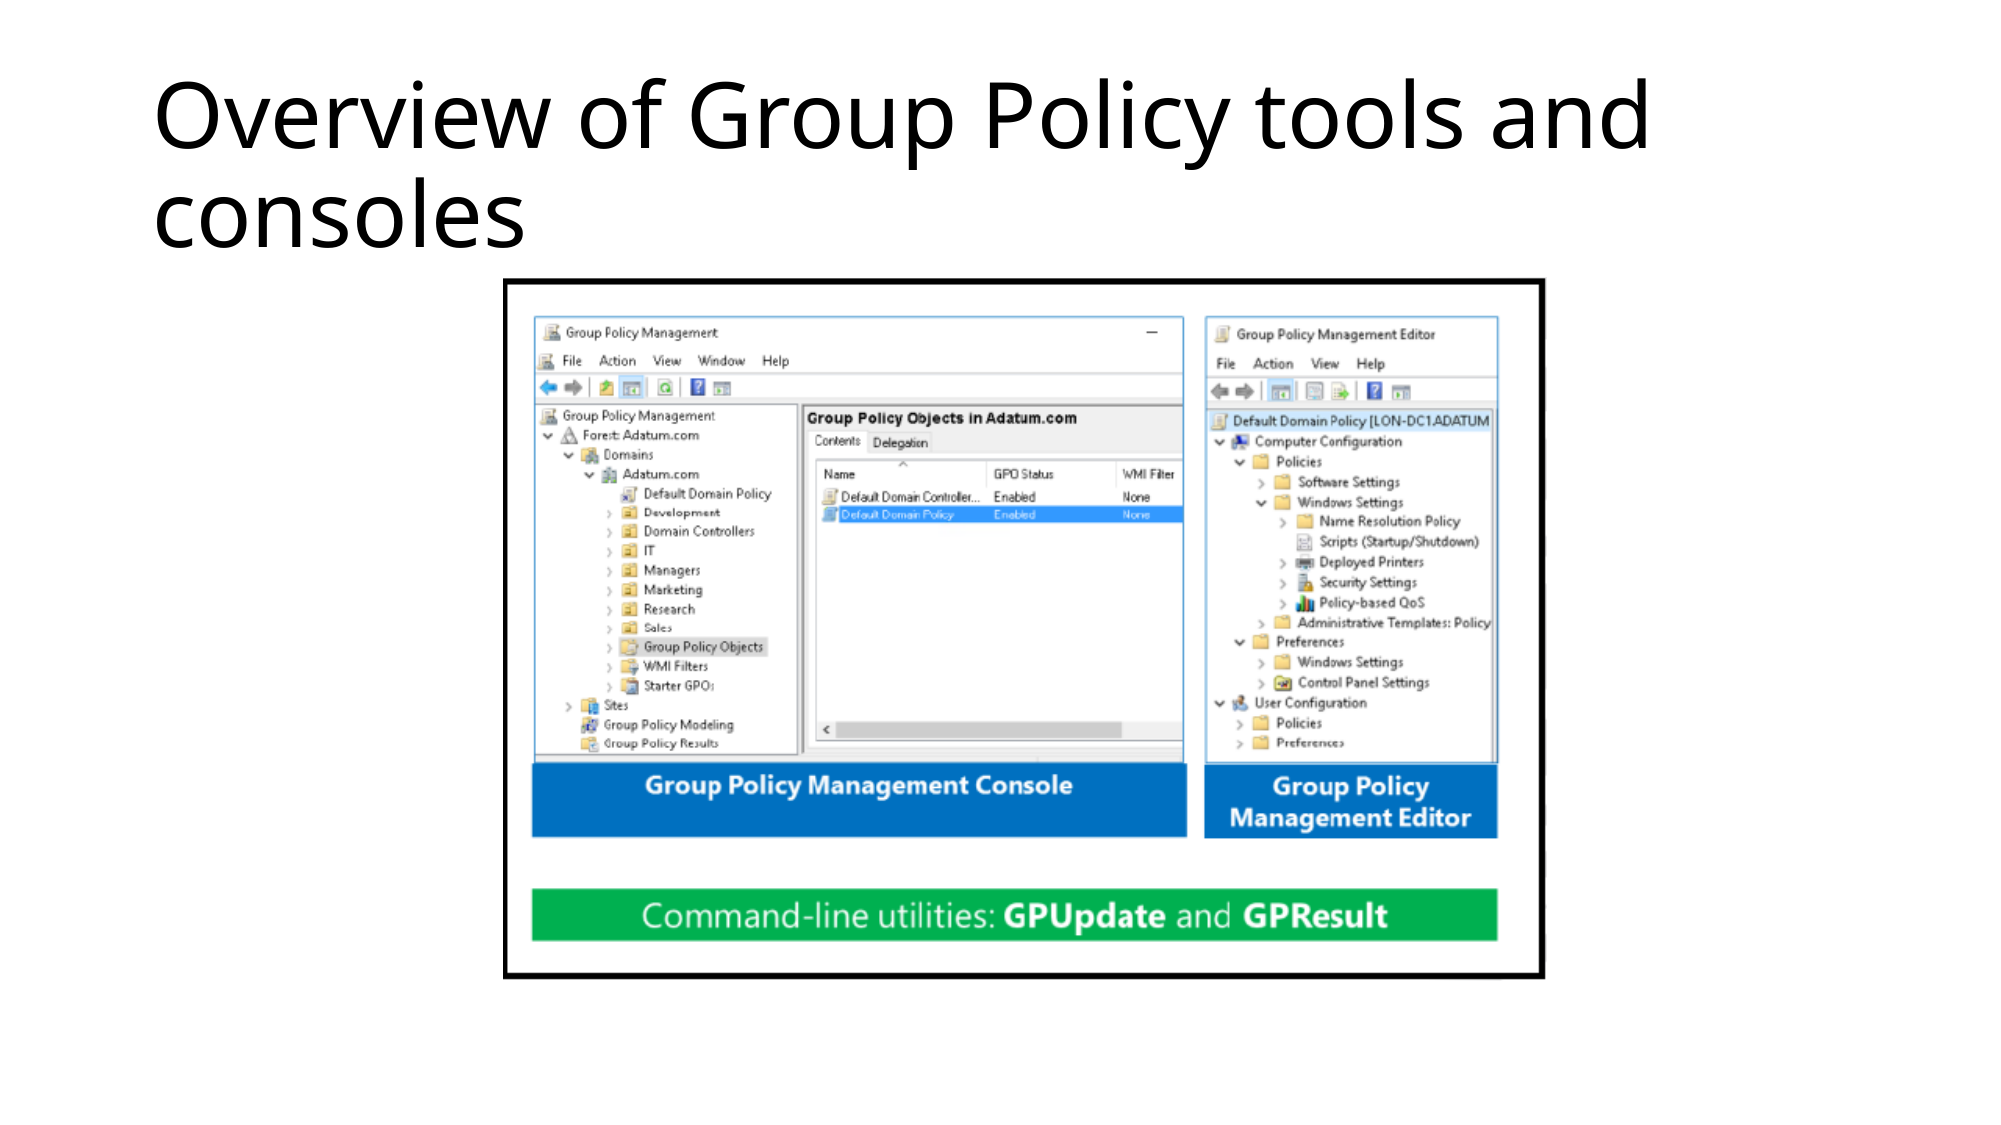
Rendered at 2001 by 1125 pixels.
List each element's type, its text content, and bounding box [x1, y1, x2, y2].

title Overview of Group Policy tools and consoles [137, 59, 1863, 278]
picture [503, 277, 1547, 981]
